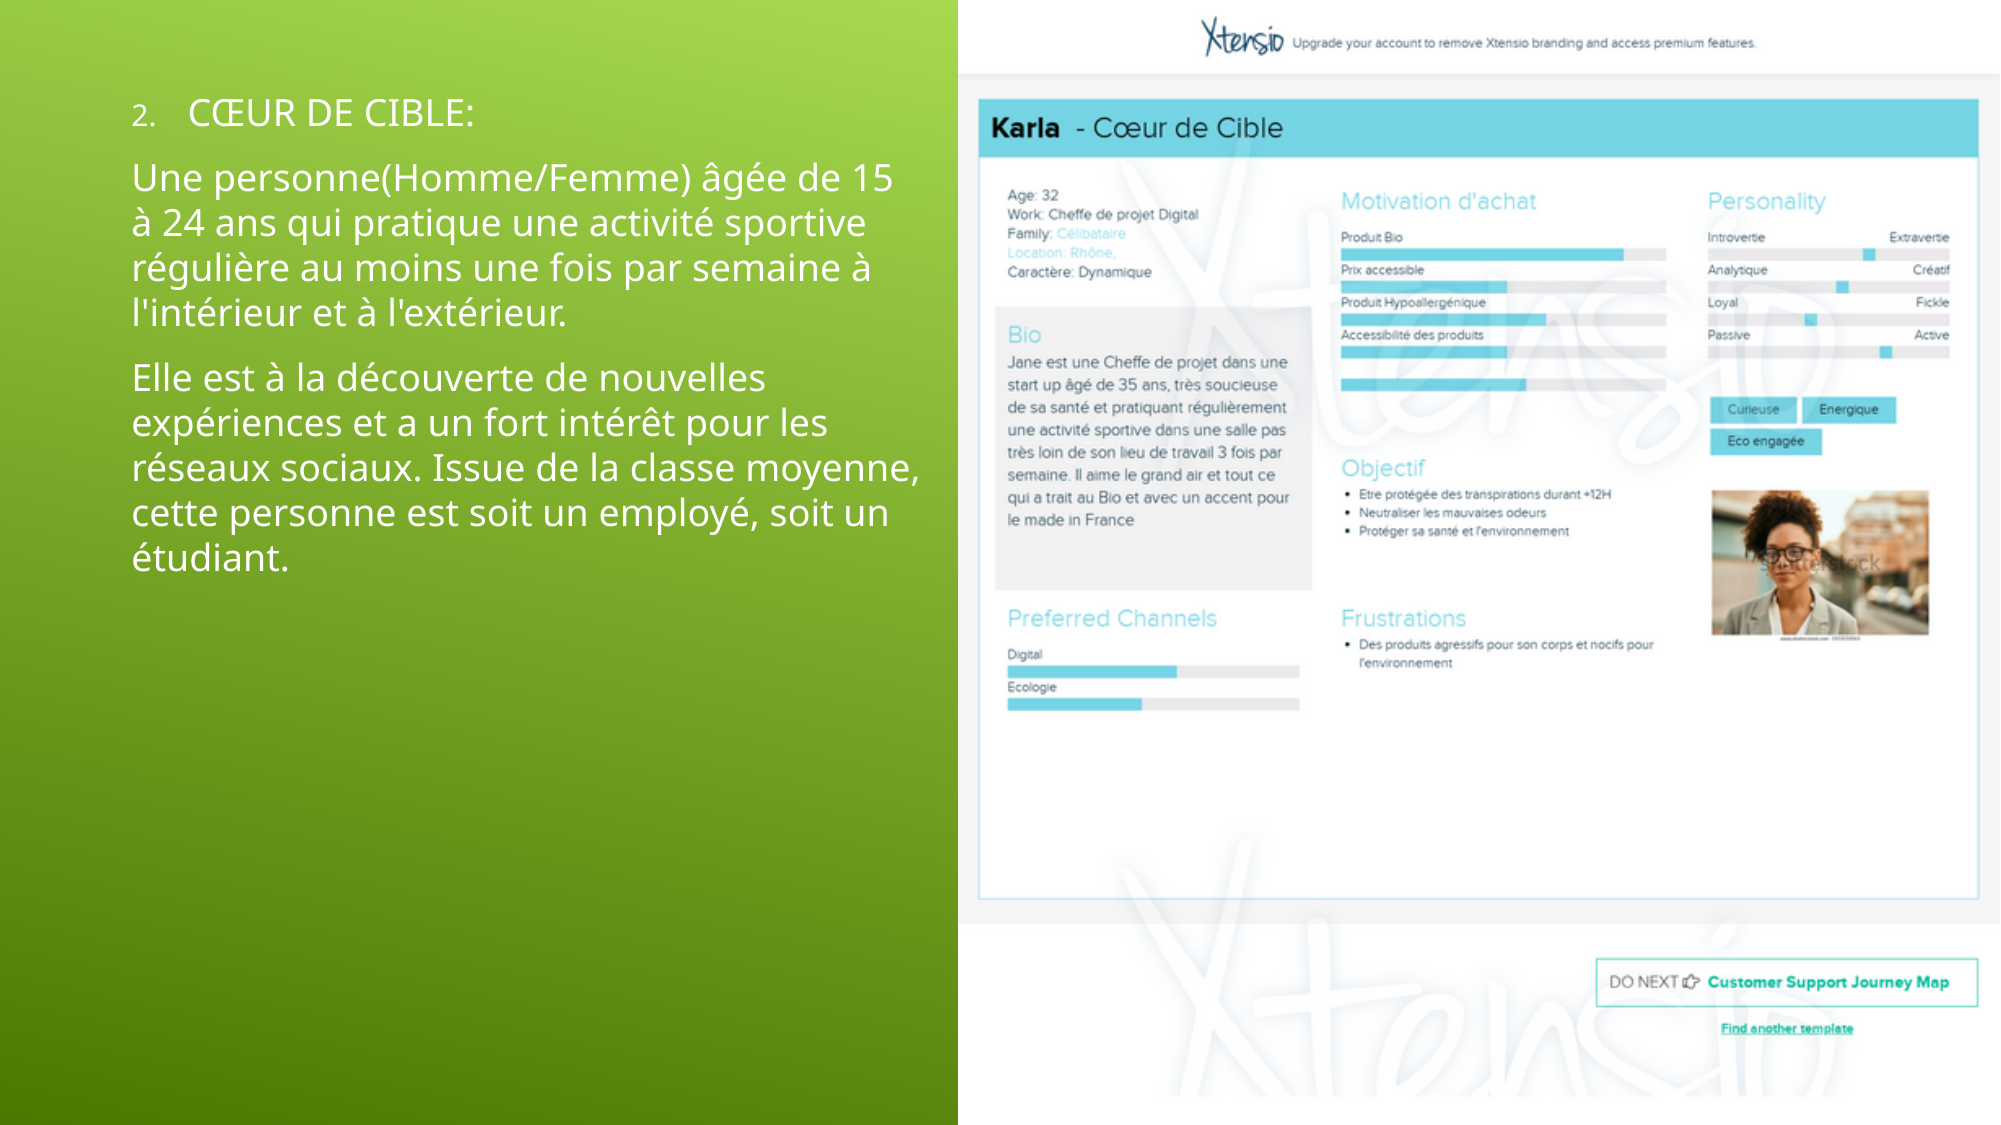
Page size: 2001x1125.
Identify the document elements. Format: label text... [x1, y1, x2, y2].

list CŒUR DE CIBLE: Une personne(Homme/Femme) âgée de 15 à 24 ans qui pratique une activité sportive régulière au moins une fois par semaine à l'intérieur et à l'extérieur. Elle est à la découverte de nouvelles expériences et a un fort intérêt pour les réseaux sociaux. Issue de la classe moyenne, cette personne est soit un employé, soit un étudiant. [116, 39, 938, 700]
picture [957, 0, 2000, 1125]
